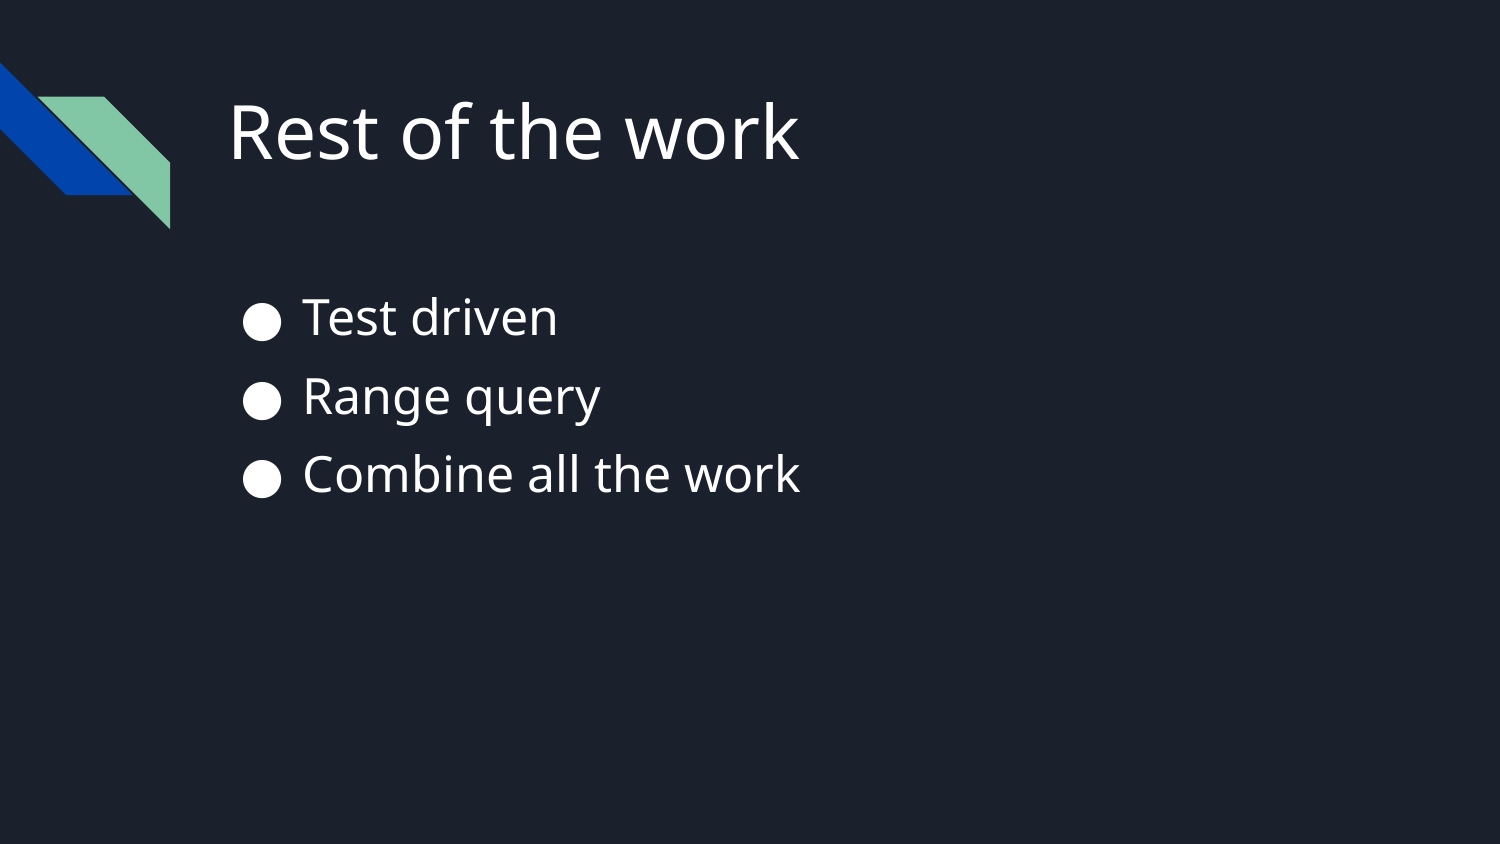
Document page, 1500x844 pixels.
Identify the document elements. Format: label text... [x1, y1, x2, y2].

list Test driven Range query Combine all the work [212, 257, 1368, 735]
title Rest of the work [212, 64, 1368, 215]
